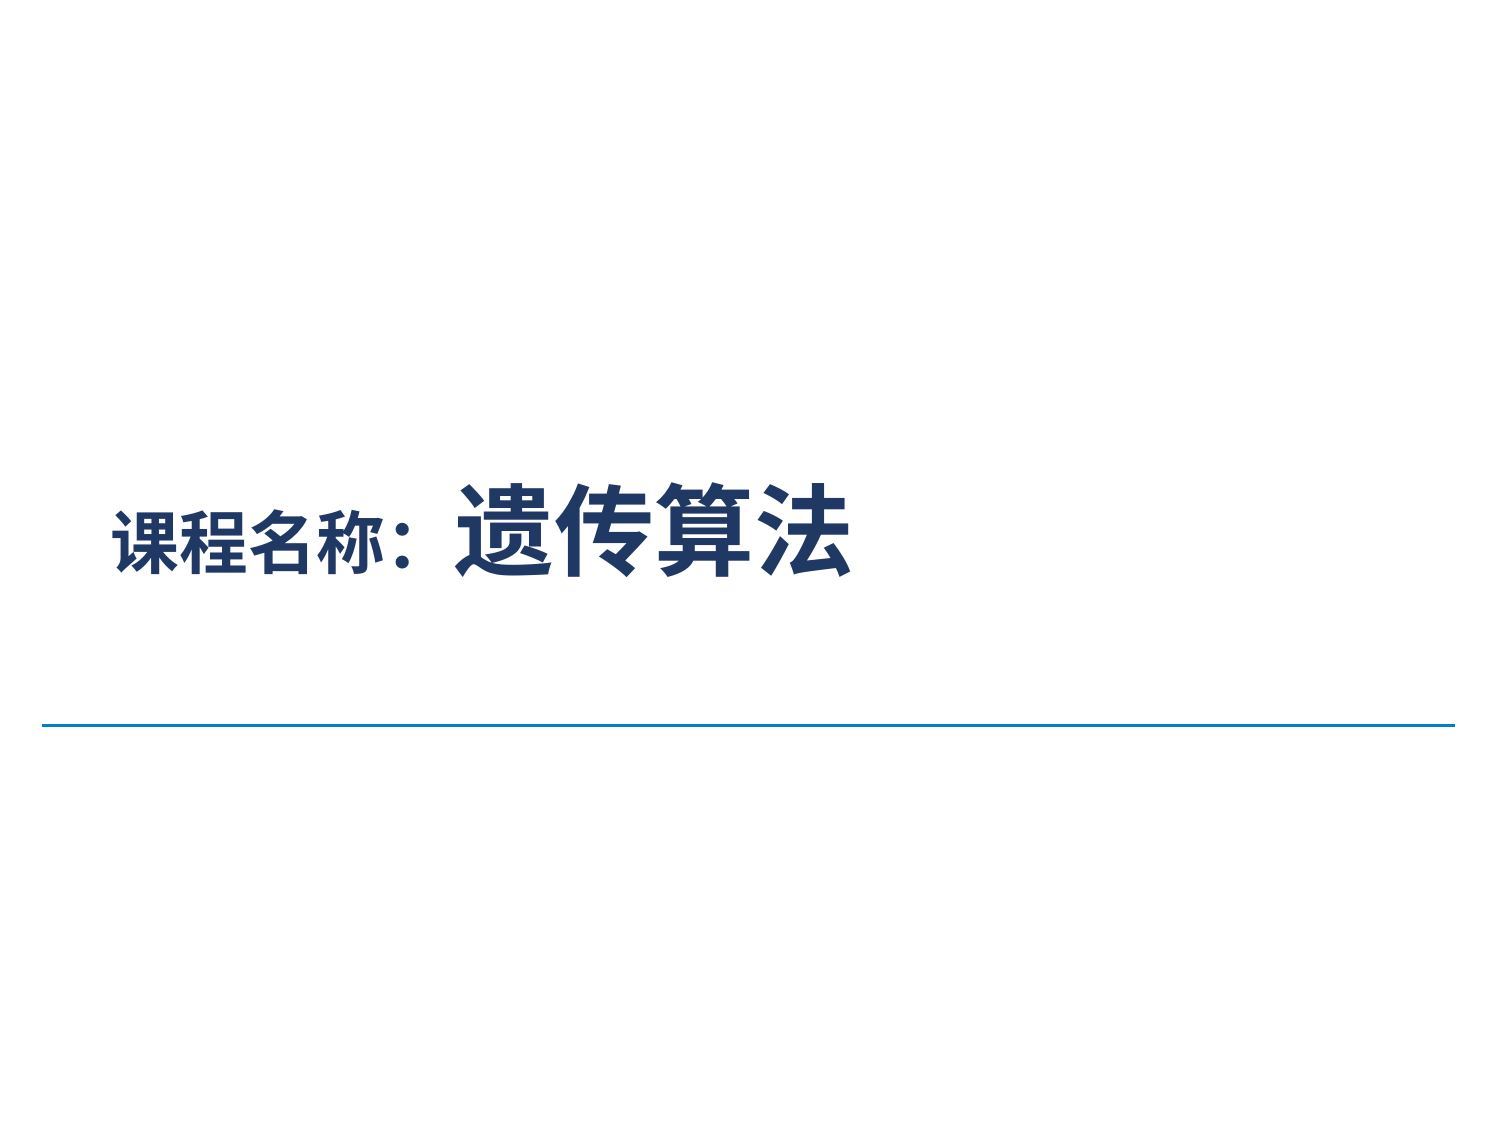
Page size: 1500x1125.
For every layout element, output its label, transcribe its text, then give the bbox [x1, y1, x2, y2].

title 课程名称：遗传算法 [81, 385, 884, 602]
